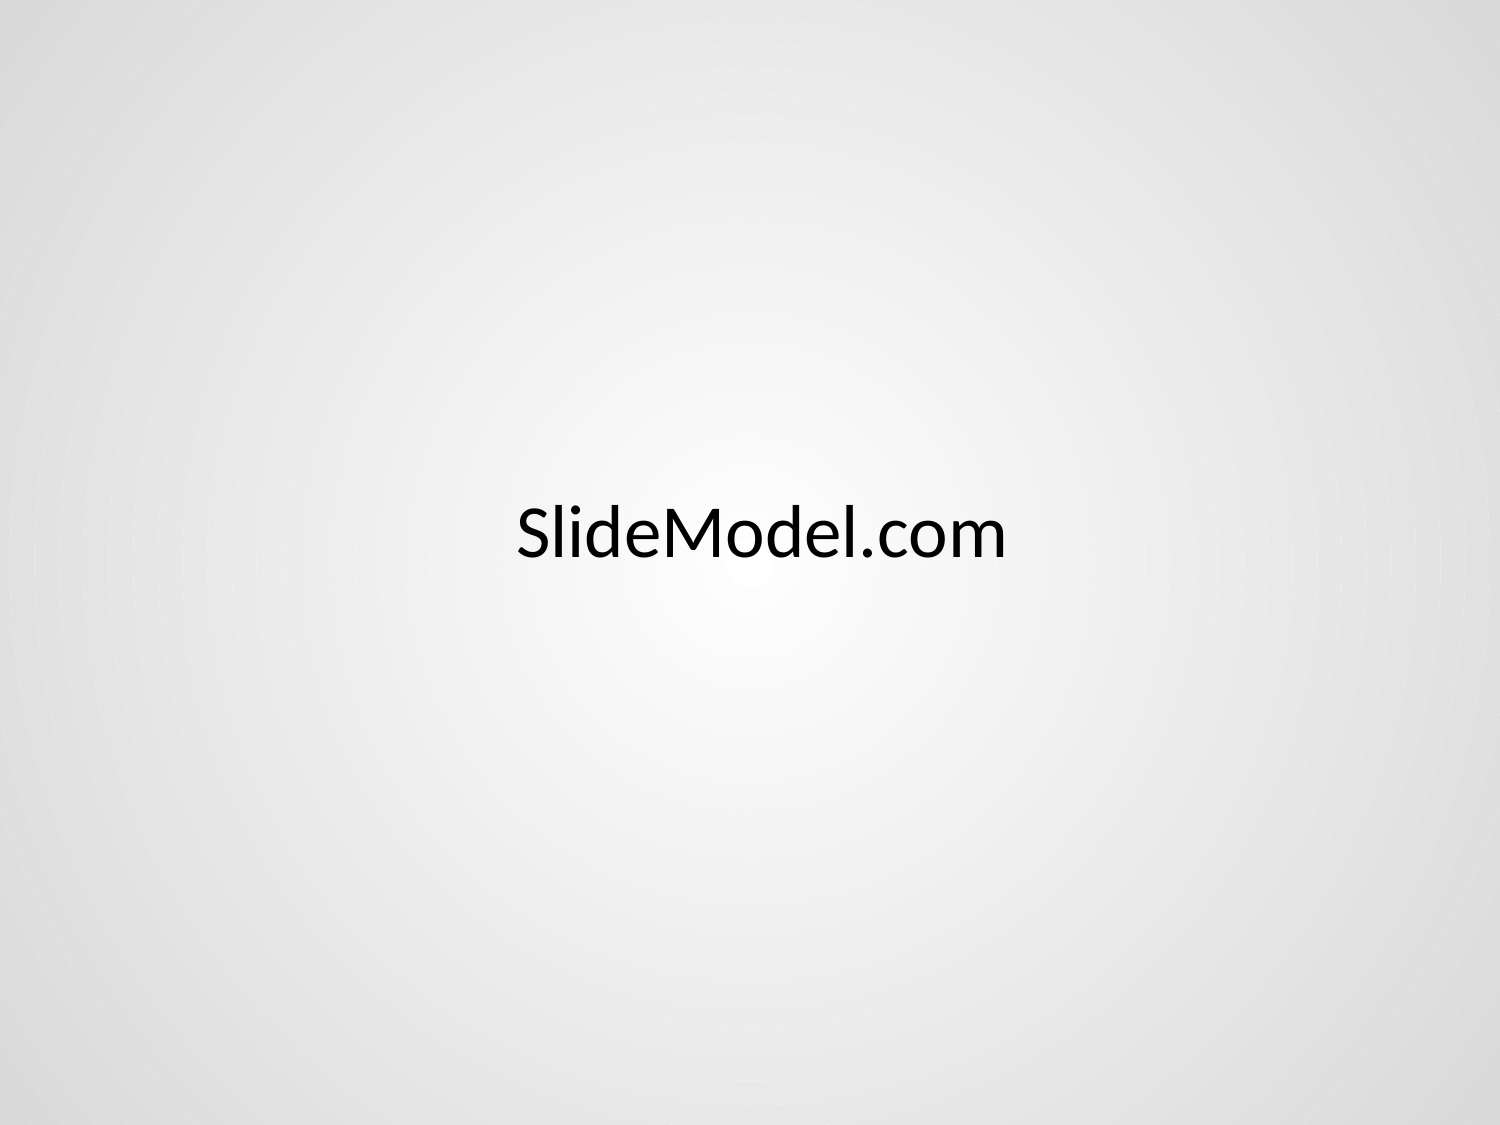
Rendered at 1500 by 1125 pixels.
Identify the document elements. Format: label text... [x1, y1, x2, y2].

text_box SlideModel.com [412, 474, 1113, 580]
